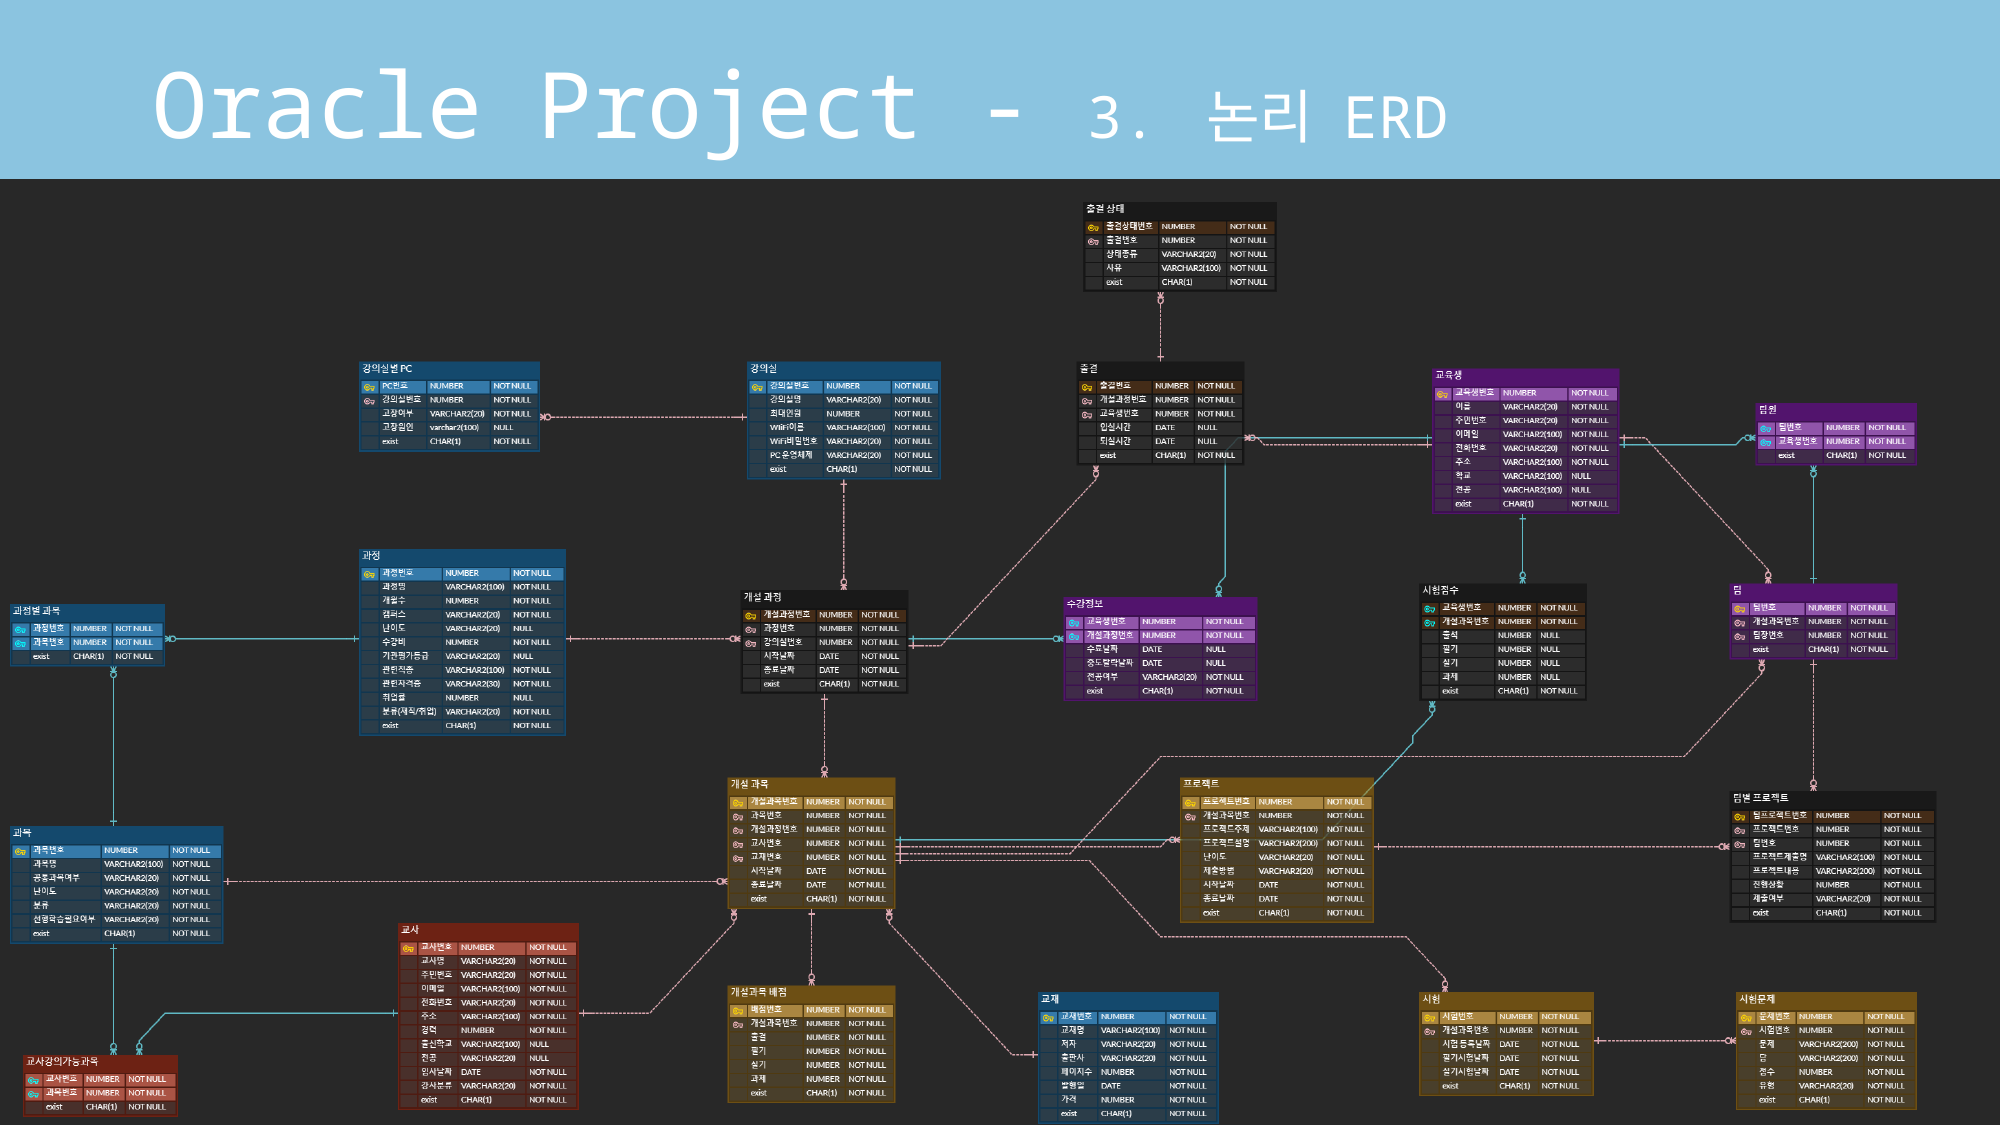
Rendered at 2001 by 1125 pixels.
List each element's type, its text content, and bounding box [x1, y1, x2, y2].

picture [0, 179, 2000, 1125]
text_box Oracle Project - 3. 논리 ERD [137, 0, 1863, 179]
